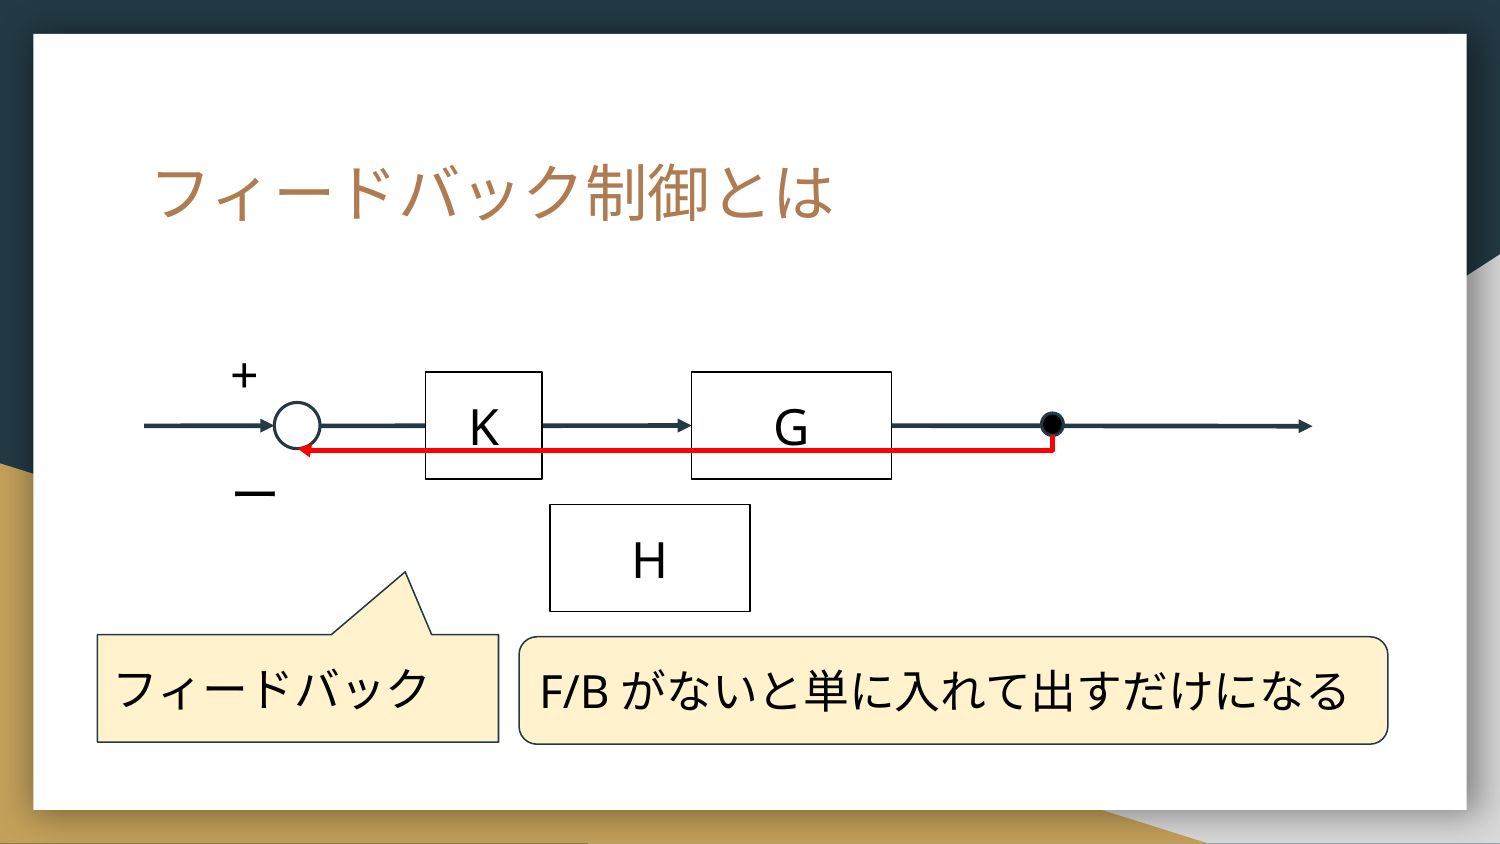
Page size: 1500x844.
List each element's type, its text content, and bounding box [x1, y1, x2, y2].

text_box K [462, 434, 542, 446]
title フィードバック制御とは [686, 138, 1366, 296]
title フィードバック制御とは [134, 138, 662, 296]
text_box [1041, 413, 1064, 423]
text_box F/Bがないと単に入れて出すだけになる [686, 636, 1388, 745]
text_box + ー [214, 328, 462, 523]
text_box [668, 64, 682, 820]
text_box F/Bがないと単に入れて出すだけになる [519, 636, 662, 745]
text_box G [691, 371, 892, 446]
text_box K [462, 451, 542, 480]
text_box H [686, 504, 750, 612]
text_box K [462, 371, 542, 424]
text_box フィードバック [97, 571, 499, 743]
text_box G [691, 451, 892, 480]
text_box H [549, 504, 662, 612]
